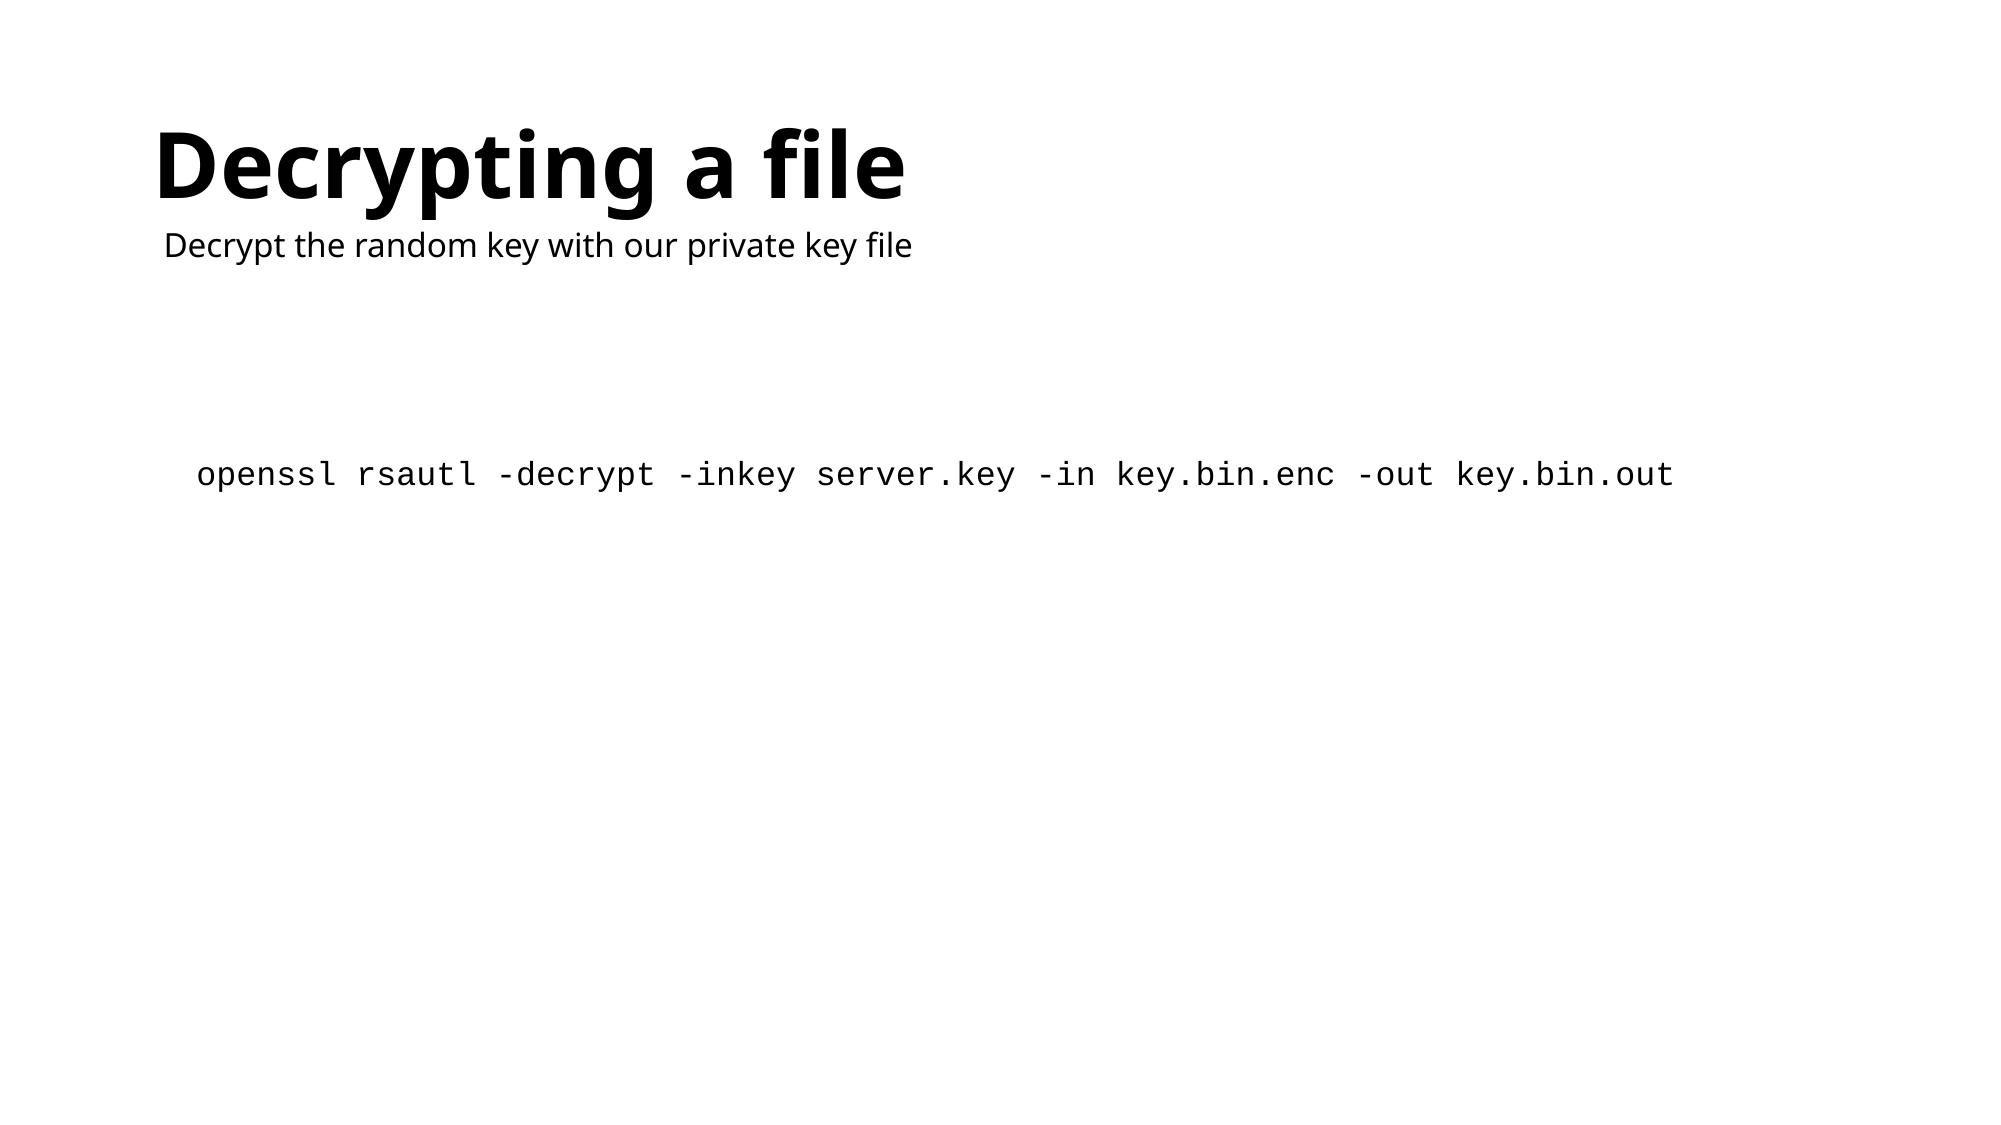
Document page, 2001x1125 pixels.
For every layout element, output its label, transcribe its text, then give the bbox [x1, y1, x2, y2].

list Decrypt the random key with our private key file [148, 221, 1186, 302]
text_box openssl rsautl -decrypt -inkey server.key -in key.bin.enc -out key.bin.out [137, 302, 1863, 647]
title Decrypting a file [137, 59, 1863, 278]
